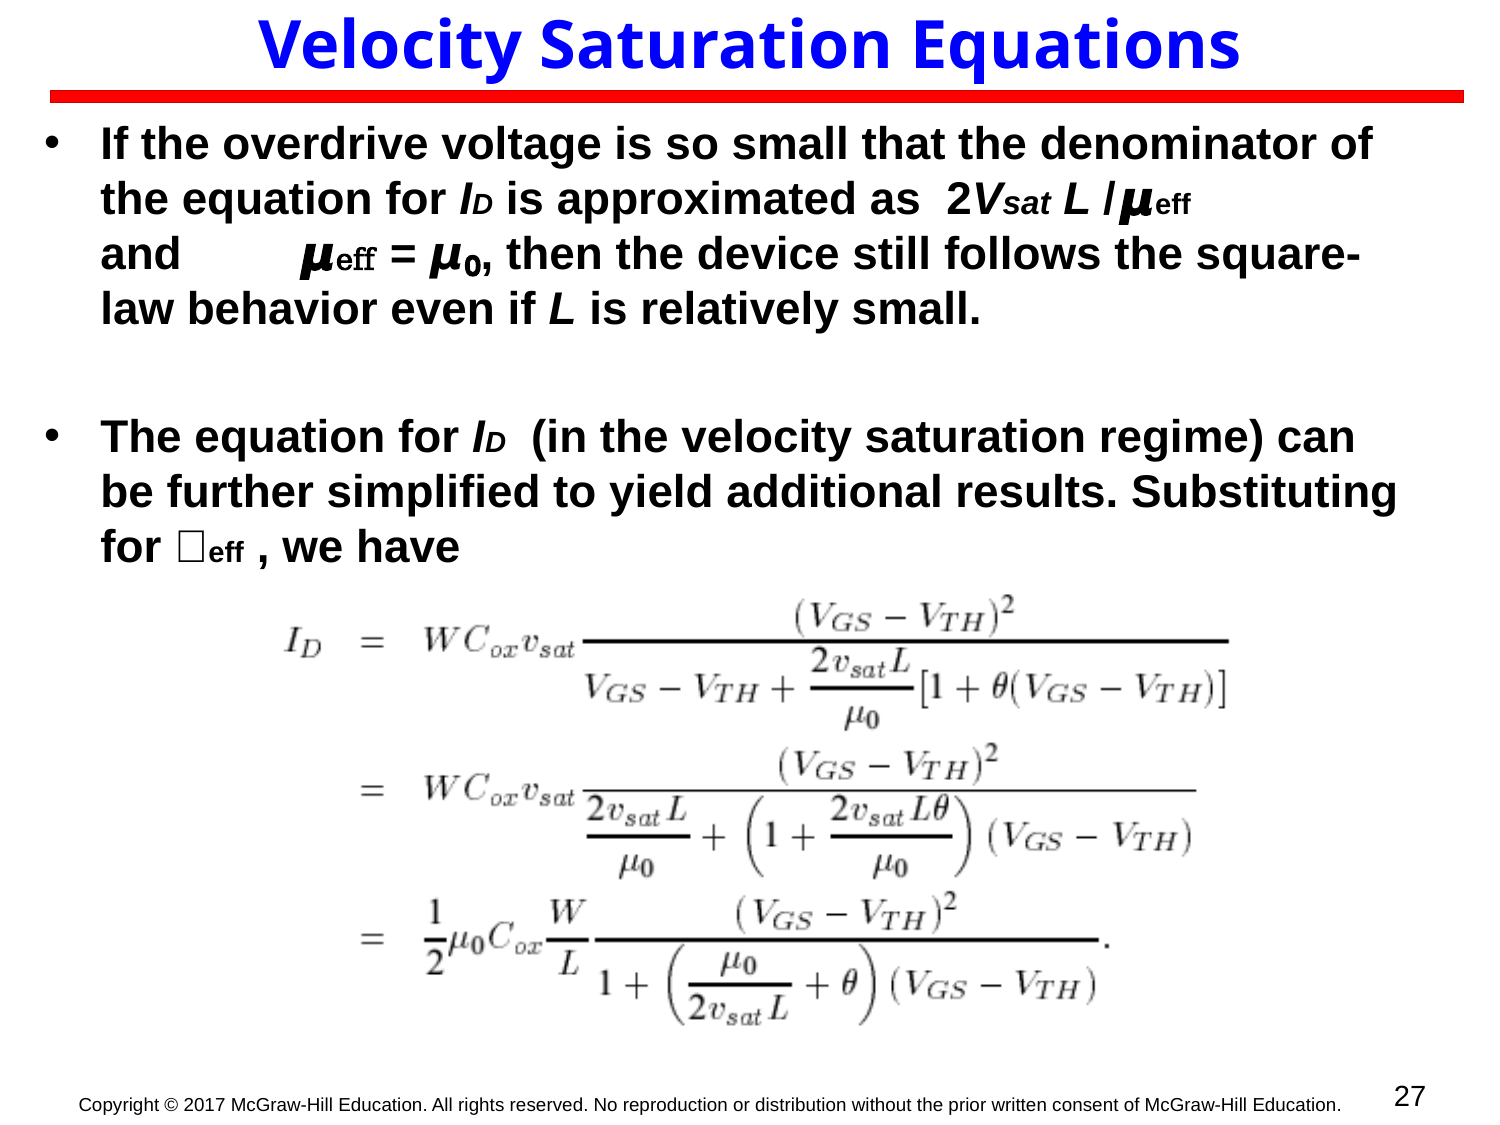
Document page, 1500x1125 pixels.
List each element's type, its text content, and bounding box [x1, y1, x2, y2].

text_box If the overdrive voltage is so small that the denominator of the equation for ID is approximated as 2Vsat L /𝞵eff and 𝞵eff = 𝞵₀, then the device still follows the square-law behavior even if L is relatively small. The equation for ID (in the velocity saturation regime) can be further simplified to yield additional results. Substituting for 𝞵eff , we have [29, 106, 1425, 1038]
picture [250, 587, 1272, 1038]
slide_number 27 [1341, 1069, 1479, 1120]
title Velocity Saturation Equations [74, 0, 1426, 89]
